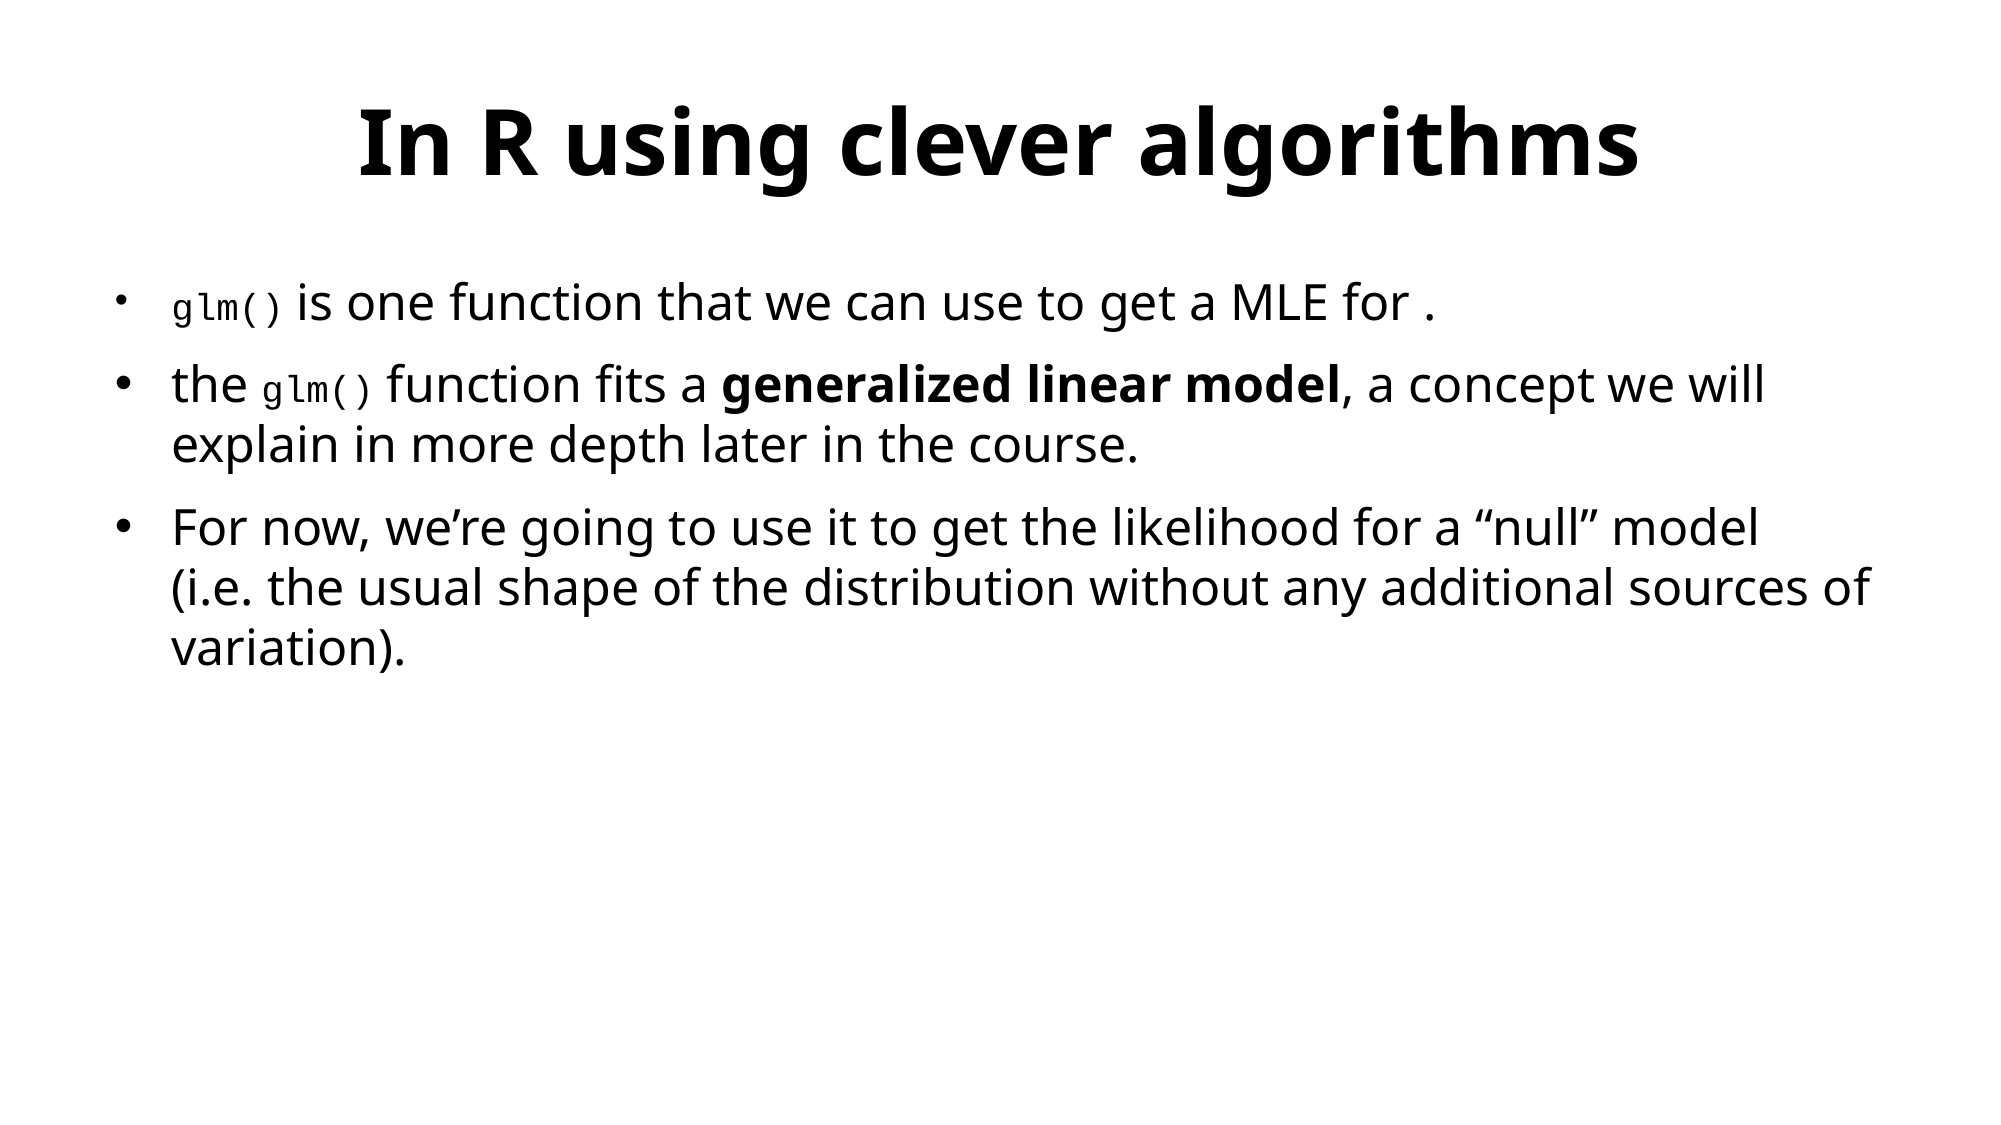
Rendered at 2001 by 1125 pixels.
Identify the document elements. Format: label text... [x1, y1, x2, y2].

title In R using clever algorithms [99, 45, 1900, 233]
